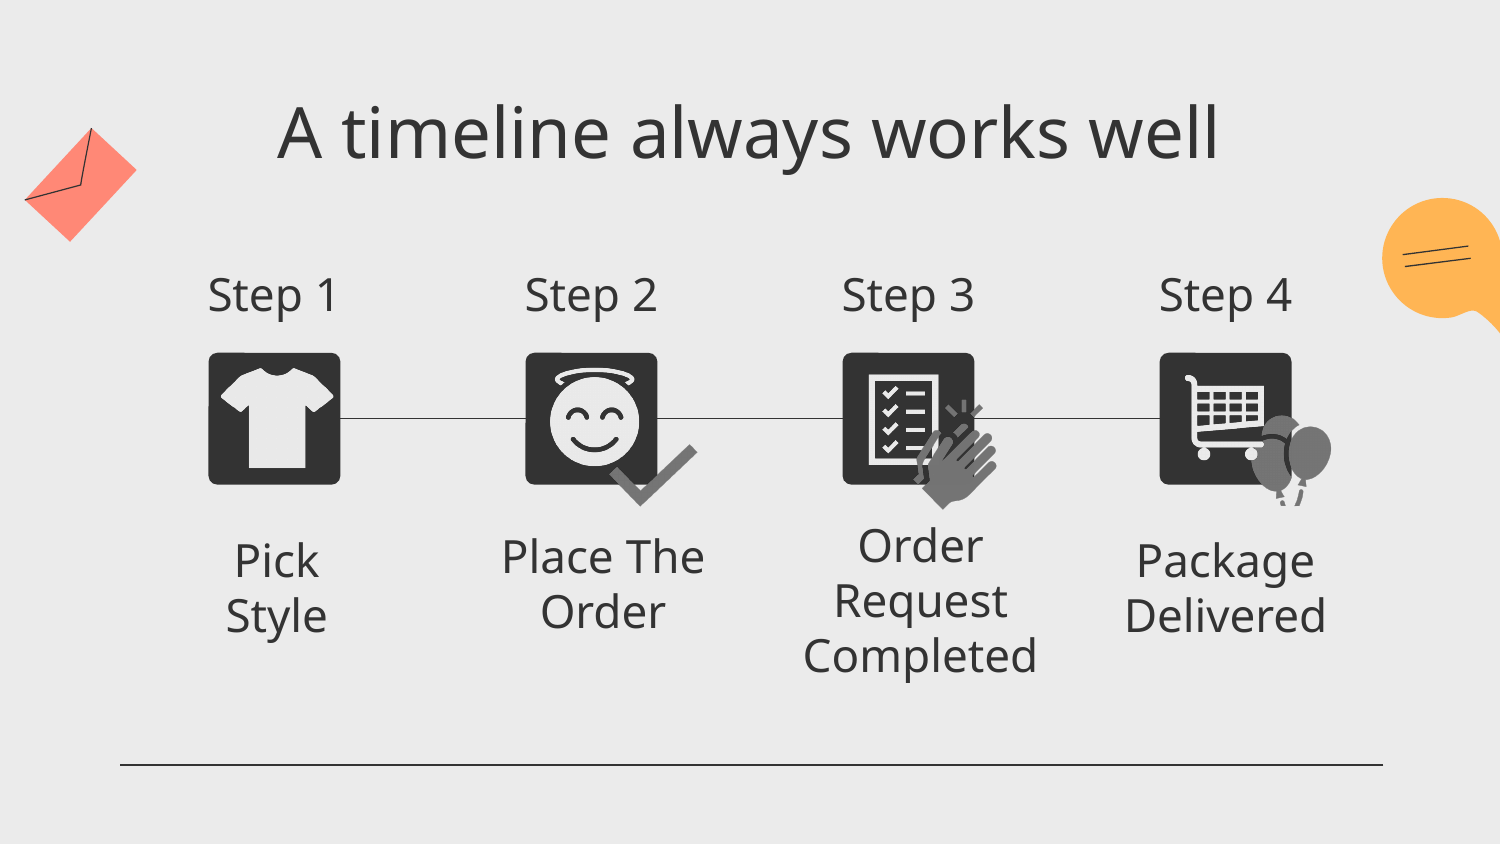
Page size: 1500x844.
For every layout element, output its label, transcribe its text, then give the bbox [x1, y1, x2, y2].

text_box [1377, 197, 1500, 337]
picture [1176, 366, 1345, 514]
text_box Pick Style [162, 525, 391, 657]
text_box [1159, 352, 1292, 485]
title A timeline always works well [118, 72, 1382, 167]
text_box Step 1 [121, 274, 427, 336]
picture [849, 365, 1018, 517]
text_box Place The Order [450, 488, 756, 653]
text_box [842, 352, 975, 418]
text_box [24, 127, 137, 243]
text_box Order Request Completed [768, 509, 1074, 697]
text_box Package Delivered [1073, 515, 1378, 657]
picture [538, 365, 700, 521]
text_box Step 4 [1073, 274, 1372, 336]
text_box [842, 426, 885, 485]
text_box [525, 352, 658, 485]
text_box Step 2 [439, 274, 744, 336]
text_box Step 3 [756, 274, 1061, 336]
picture [214, 355, 339, 480]
